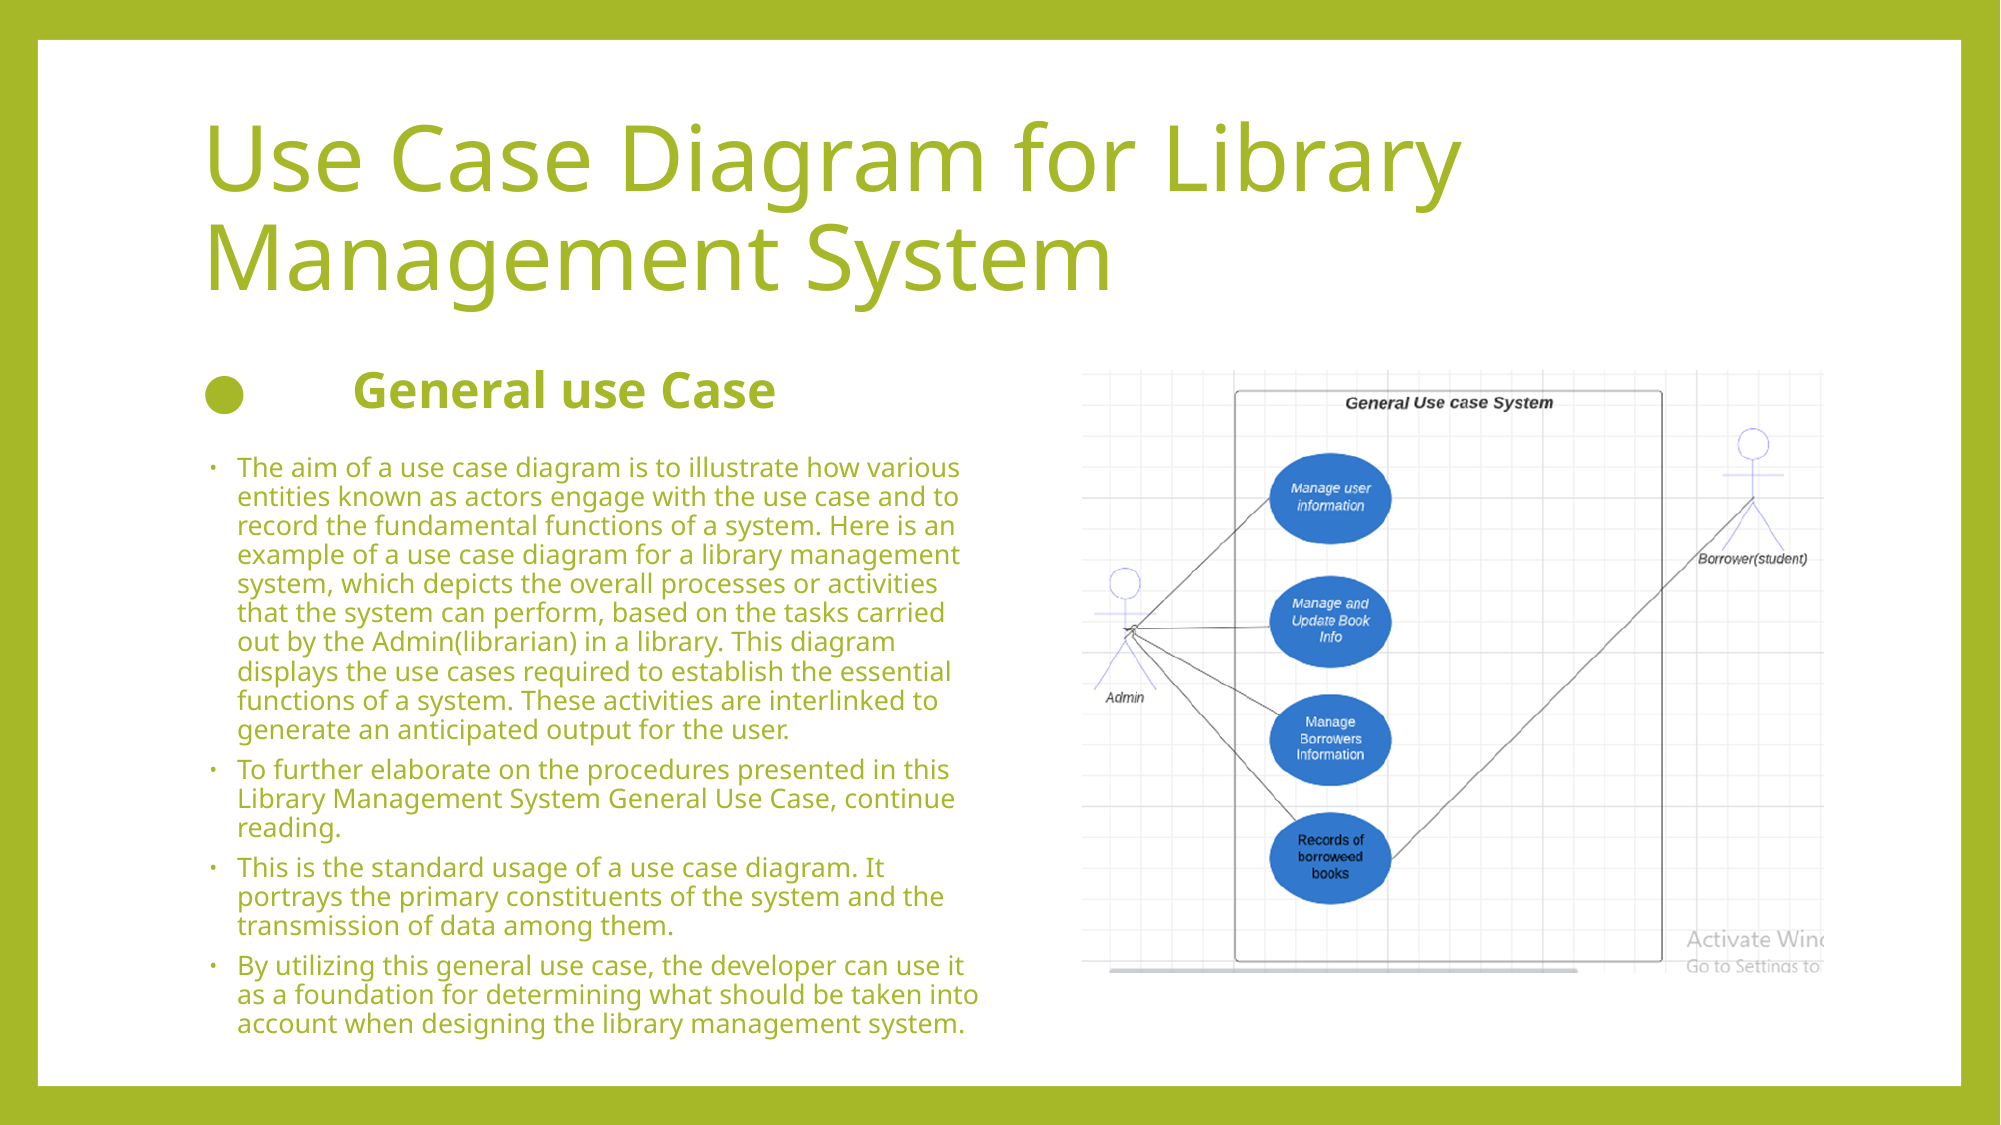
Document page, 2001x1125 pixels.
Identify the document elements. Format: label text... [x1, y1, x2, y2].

title Use Case Diagram for Library Management System [187, 99, 1808, 323]
list The aim of a use case diagram is to illustrate how various entities known as actors engage with the use case and to record the fundamental functions of a system. Here is an example of a use case diagram for a library management system, which depicts the overall processes or activities that the system can perform, based on the tasks carried out by the Admin(librarian) in a library. This diagram displays the use cases required to establish the essential functions of a system. These activities are interlinked to generate an anticipated output for the user. To further elaborate on the procedures presented in this Library Management System General Use Case, continue reading. This is the standard usage of a use case diagram. It portrays the primary constituents of the system and the transmission of data among them. By utilizing this general use case, the developer can use it as a foundation for determining what should be taken into account when designing the library management system. [187, 446, 997, 1108]
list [1082, 370, 1825, 973]
list ● General use Case [187, 328, 968, 446]
